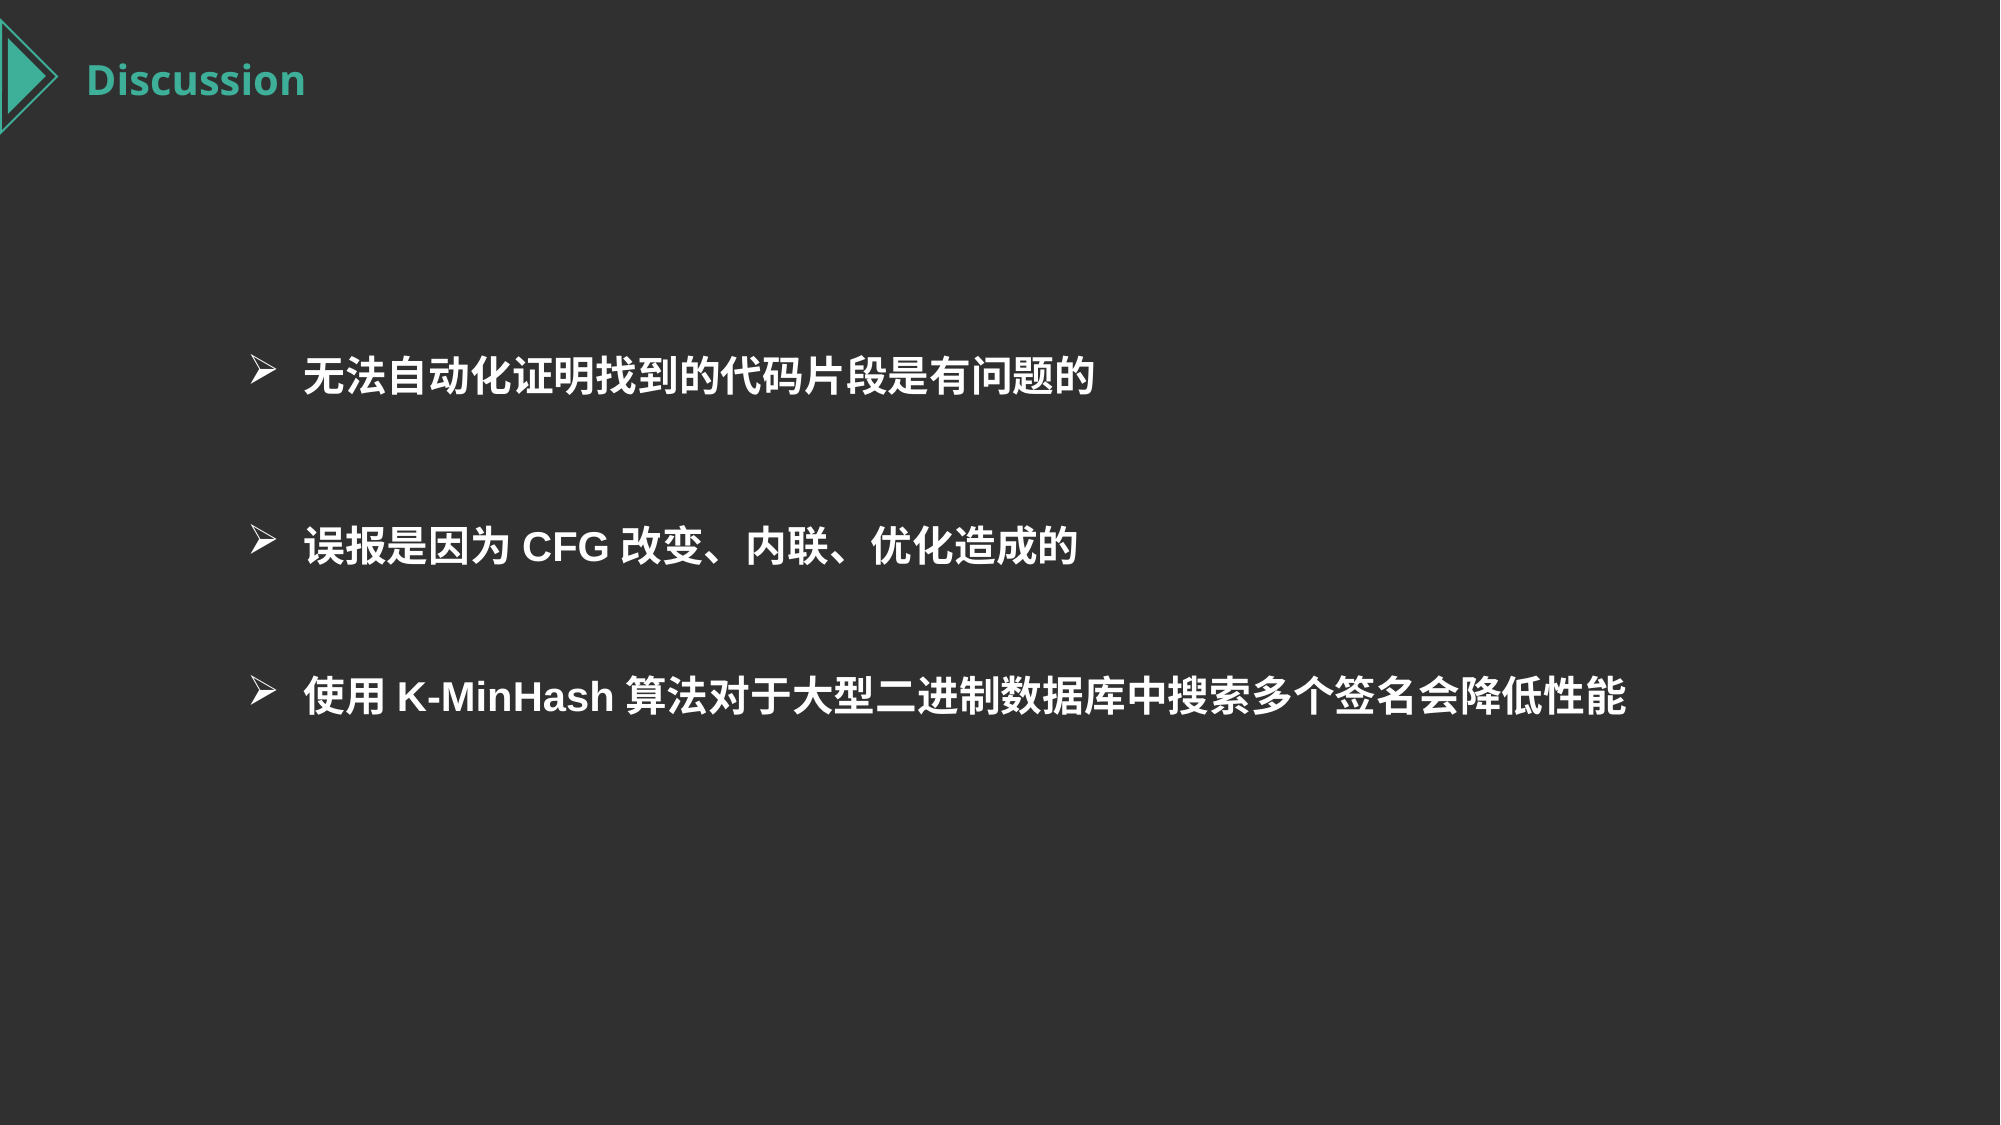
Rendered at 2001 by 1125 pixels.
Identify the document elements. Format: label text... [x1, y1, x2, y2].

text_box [0, 36, 41, 117]
text_box 无法自动化证明找到的代码片段是有问题的 误报是因为CFG改变、内联、优化造成的 使用K-MinHash算法对于大型二进制数据库中搜索多个签名会降低性能 [232, 342, 1877, 728]
text_box Discussion [70, 18, 962, 140]
